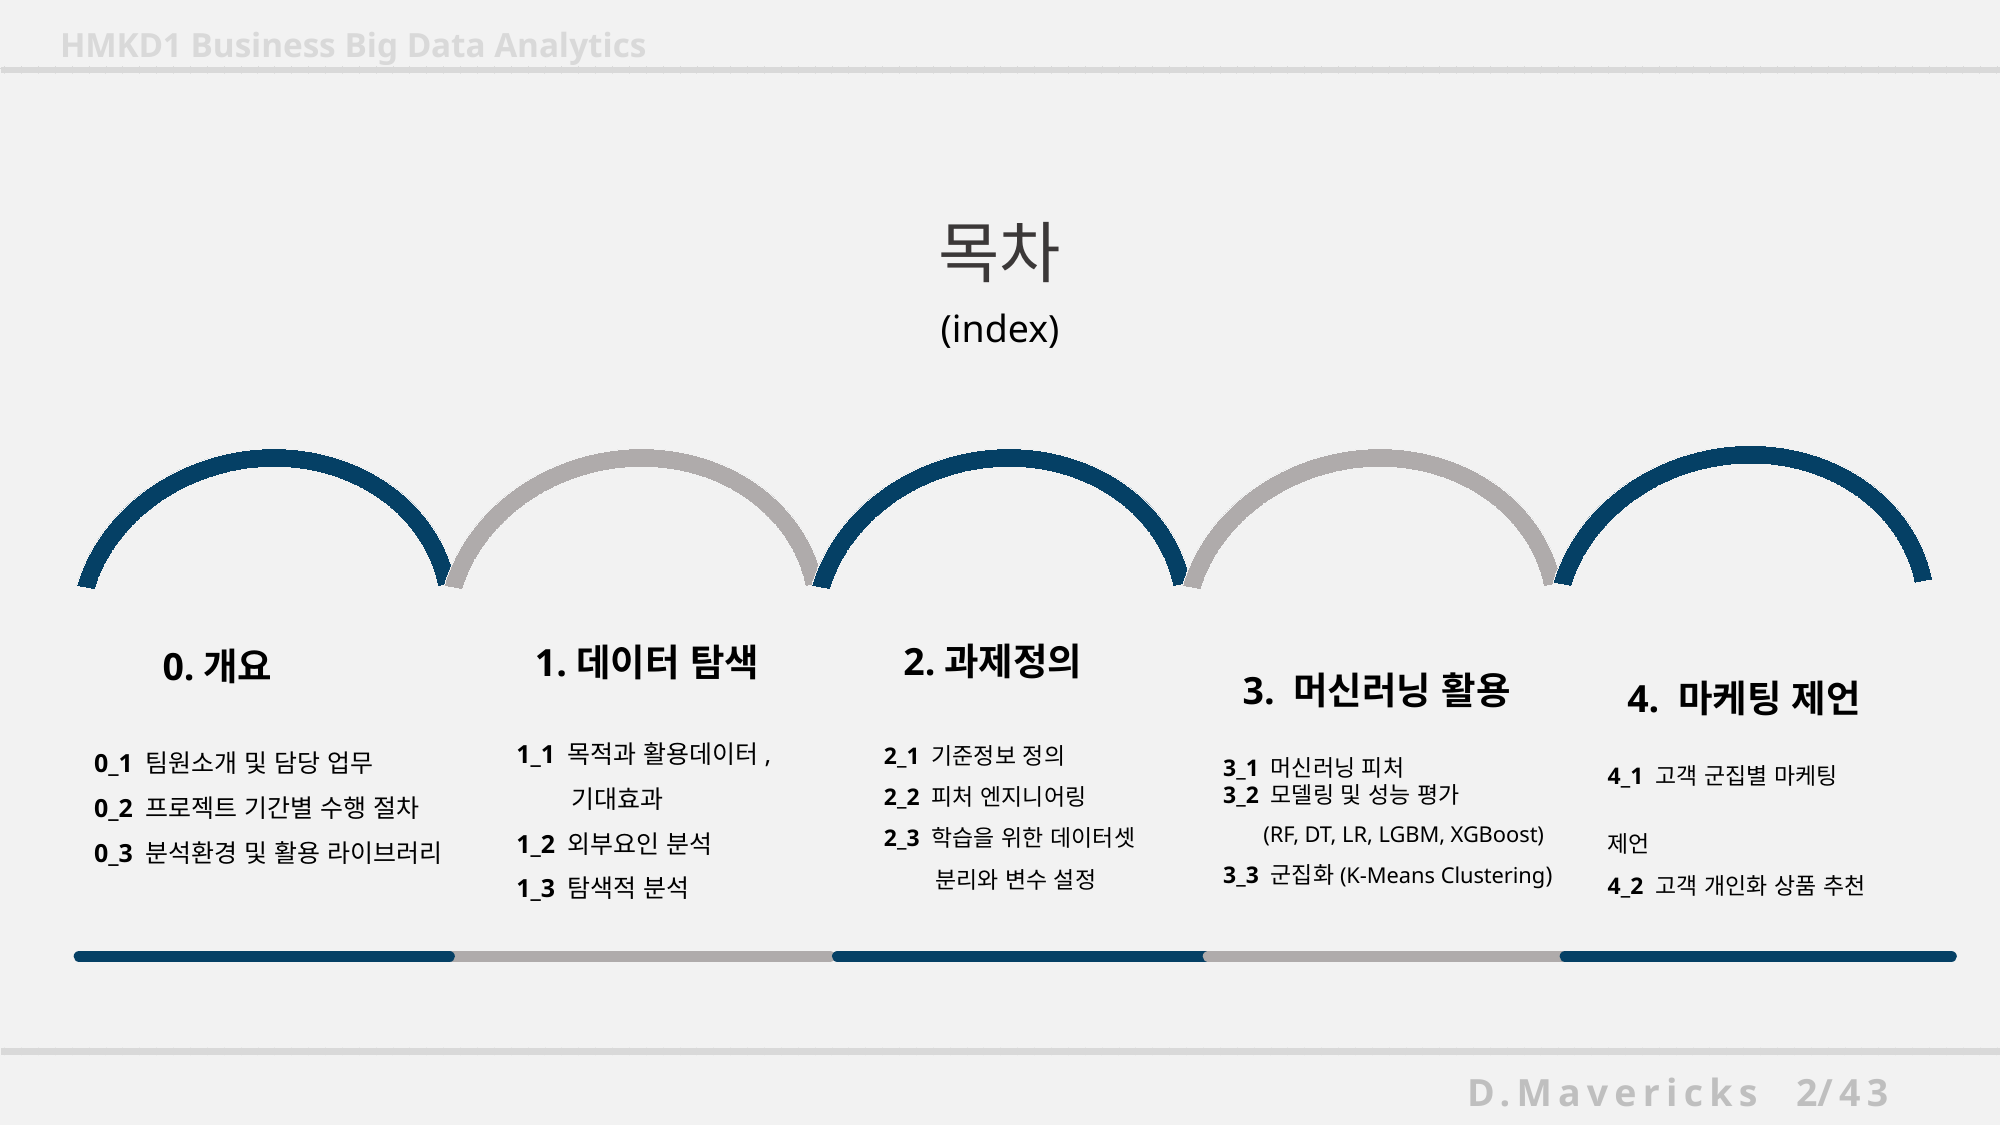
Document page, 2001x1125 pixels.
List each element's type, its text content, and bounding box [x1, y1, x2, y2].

text_box 0.개요 0_1 팀원소개 및 담당 업무 0_2 프로젝트 기간별 수행 절차 0_3 분석환경 및 활용 라이브러리 [79, 612, 487, 875]
text_box 2.과제정의 2_1 기준정보 정의 2_2 피처 엔지니어링 2_3 학습을 위한 데이터셋 분리와 변수 설정 [869, 630, 1161, 901]
text_box [442, 447, 819, 591]
text_box [1551, 444, 1934, 588]
text_box [810, 447, 1188, 591]
text_box [75, 447, 452, 591]
text_box [0, 1047, 2000, 1056]
text_box 3. 머신러닝 활용 3_1 머신러닝 피처 3_2 모델링 및 성능 평가 (RF, DT, LR, LGBM, XGBoost) 3_3 군집화(K-Means Clustering) [1208, 592, 1573, 896]
text_box [0, 65, 2000, 75]
text_box (index) [925, 297, 1075, 358]
text_box HMKD1 Business Big Data Analytics [45, 17, 858, 72]
text_box [1181, 447, 1558, 591]
text_box 4. 마케팅 제언 4_1 고객 군집별 마케팅 제언 4_2 고객 개인화 상품 추천 [1592, 600, 1898, 906]
text_box 1.데이터 탐색 1_1 목적과 활용데이터, 기대효과 1_2 외부요인 분석 1_3 탐색적 분석 [501, 631, 793, 911]
text_box 목차 [923, 203, 1077, 299]
text_box D.Mavericks 2/43 [1452, 1061, 2000, 1125]
